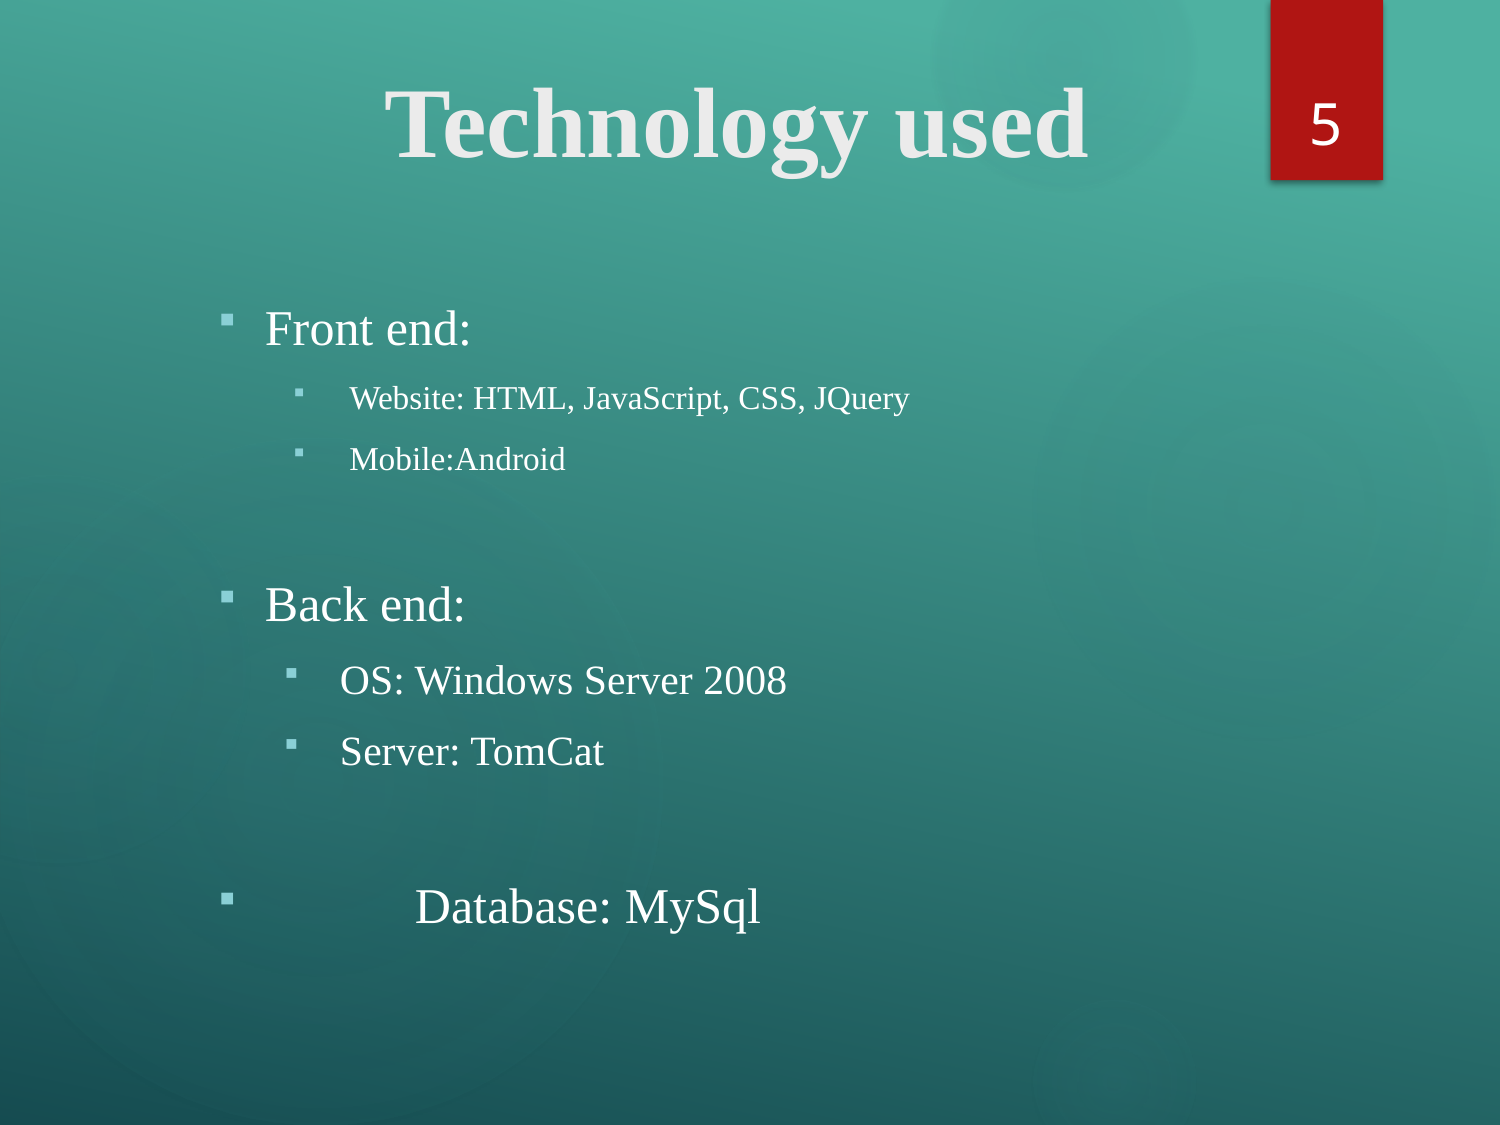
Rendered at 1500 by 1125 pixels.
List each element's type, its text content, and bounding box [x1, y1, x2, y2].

list Front end: Website: HTML, JavaScript, CSS, JQuery Mobile:Android Back end: OS: Windows Server 2008 Server: TomCat Database: MySql [128, 287, 1347, 869]
title Technology used [99, 50, 1375, 238]
slide_number 5 [1273, 48, 1378, 175]
